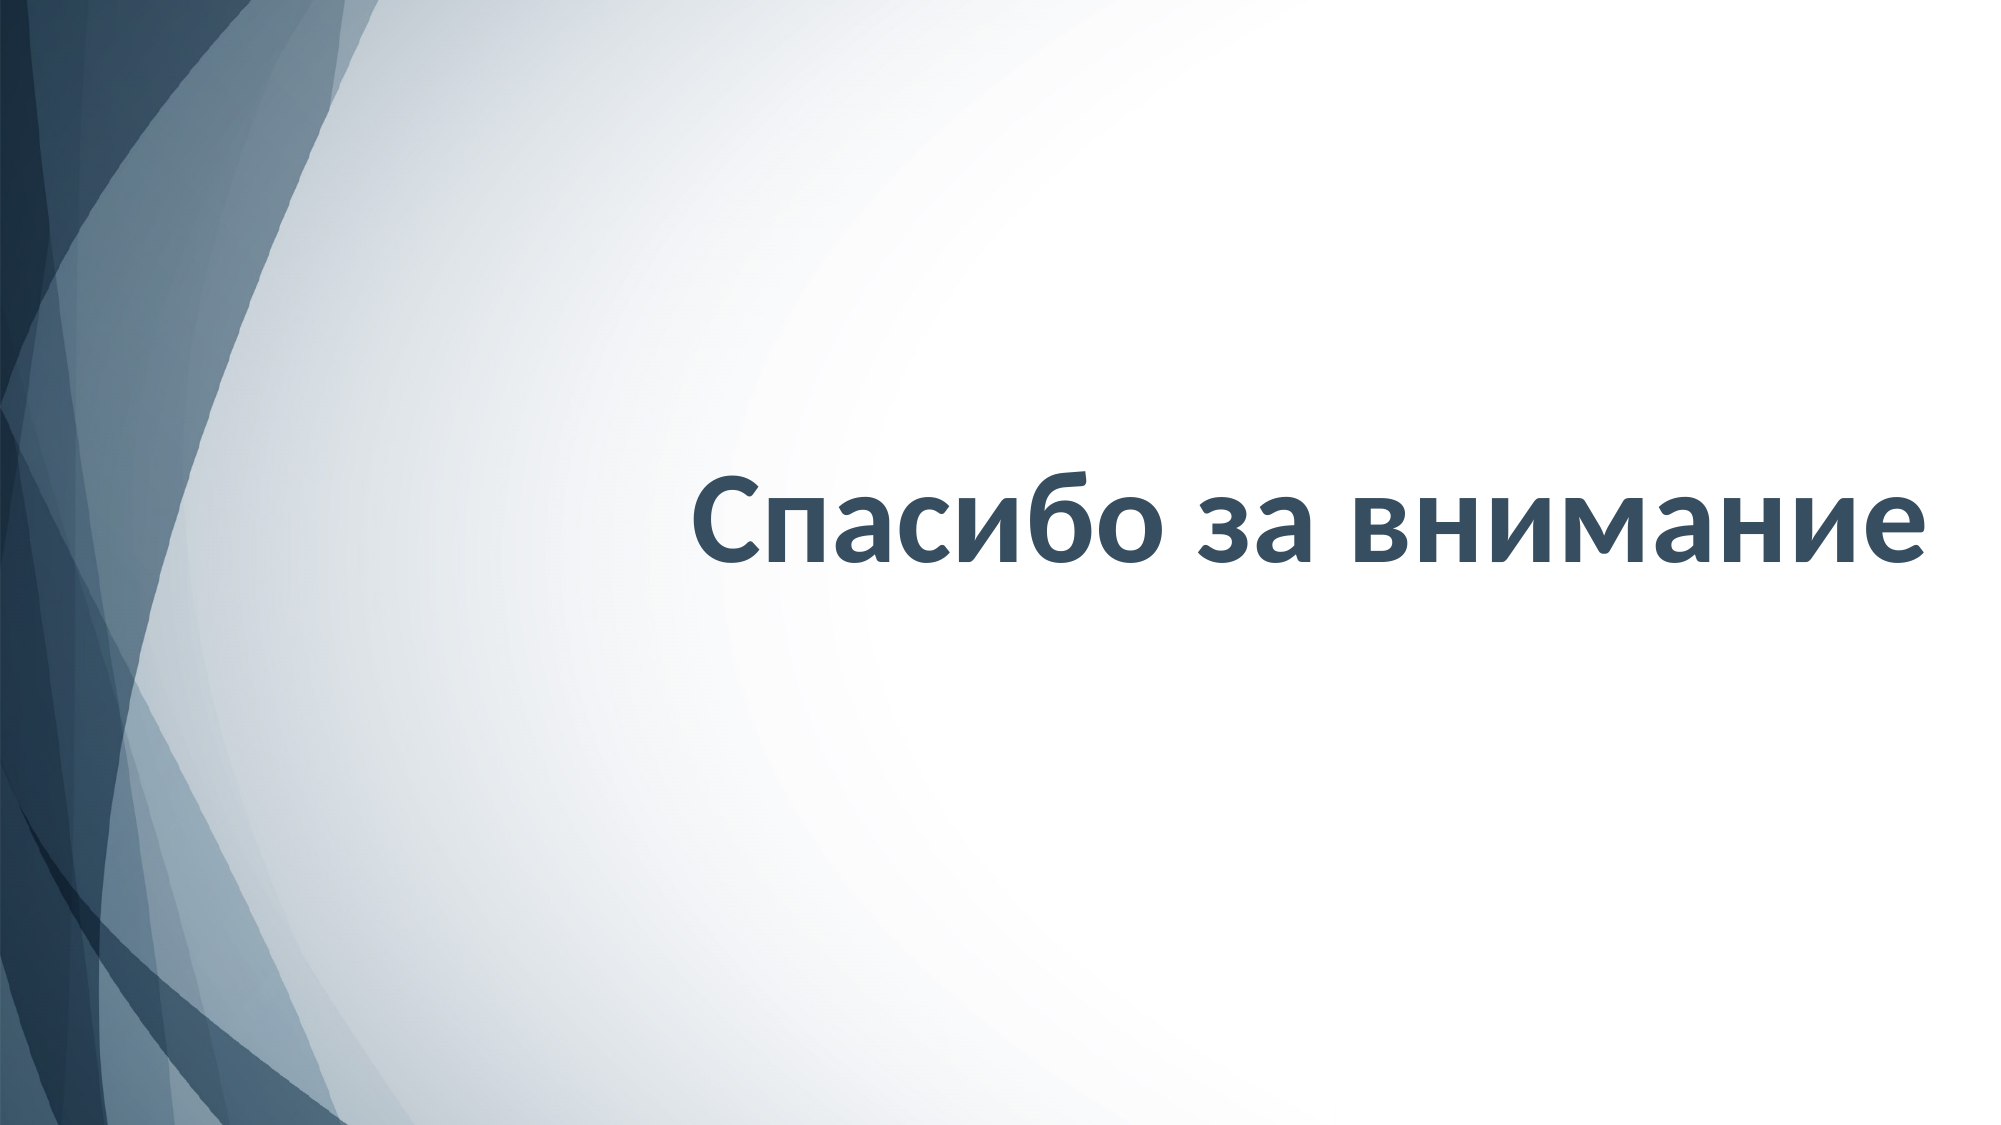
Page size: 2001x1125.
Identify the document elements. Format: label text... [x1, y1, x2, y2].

picture [0, 0, 2000, 1125]
title Спасибо за внимание [676, 295, 1955, 599]
